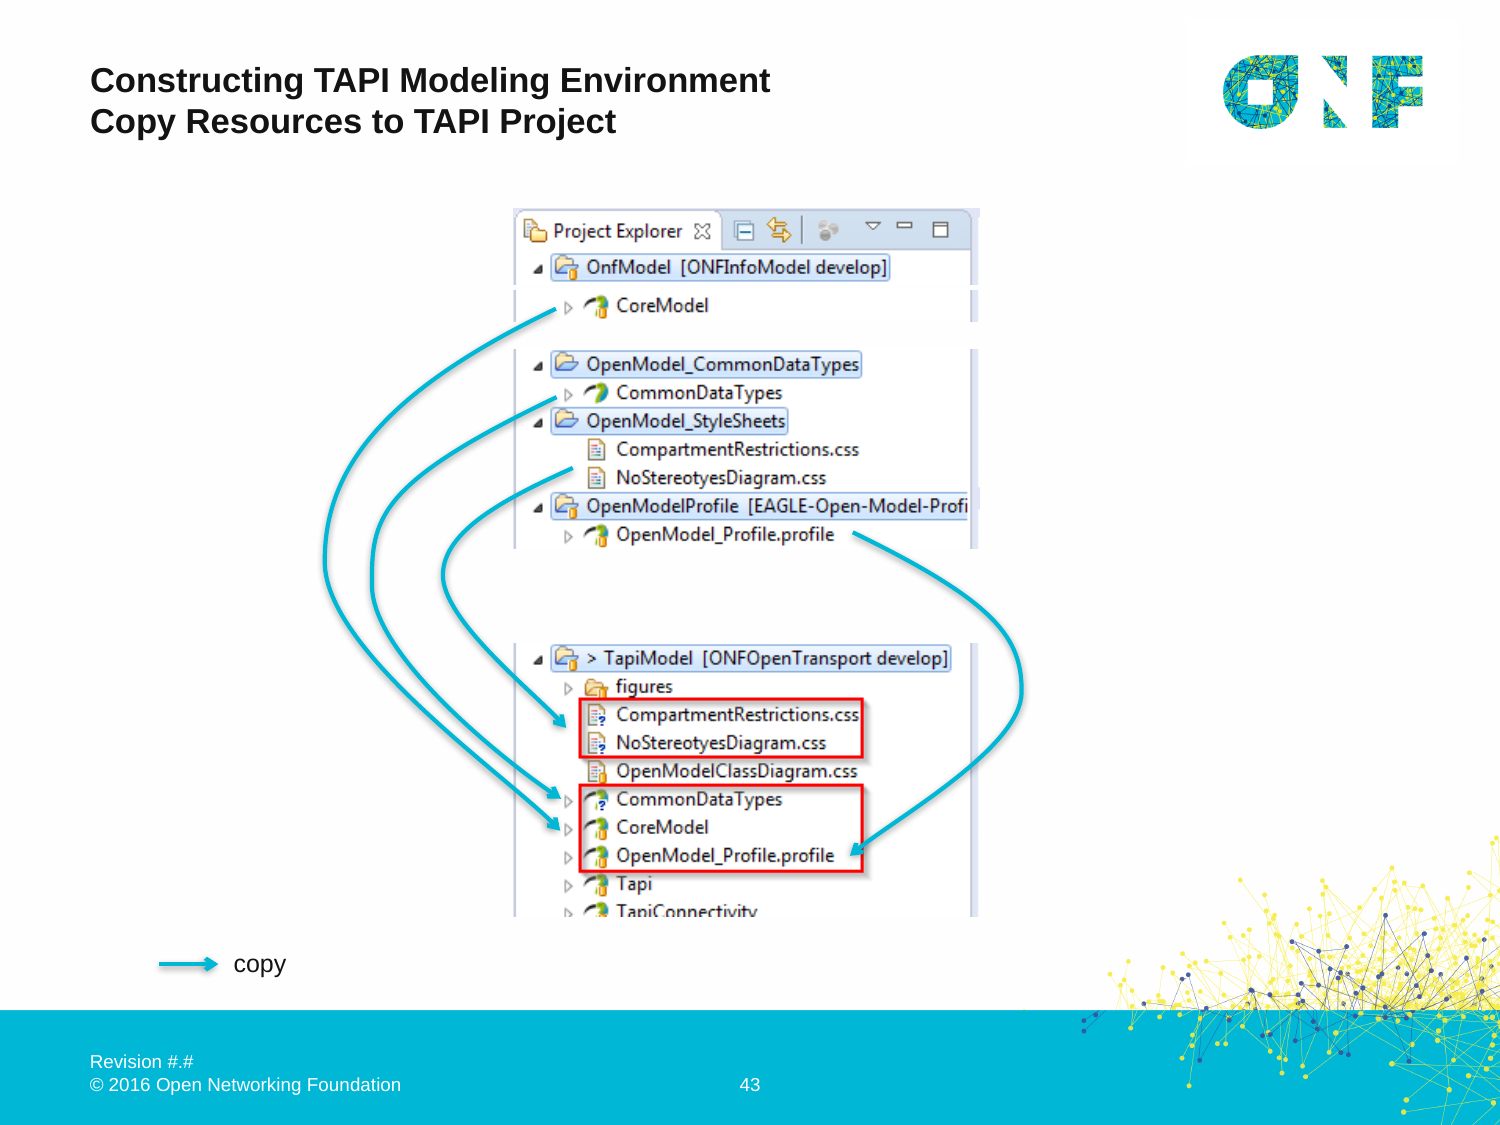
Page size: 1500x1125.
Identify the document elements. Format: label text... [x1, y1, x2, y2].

title Constructing TAPI Modeling Environment Copy Resources to TAPI Project [75, 50, 1088, 150]
text_box copy [218, 940, 302, 986]
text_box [323, 308, 1023, 917]
picture [0, 0, 1500, 1125]
slide_number 43 [575, 1042, 925, 1103]
